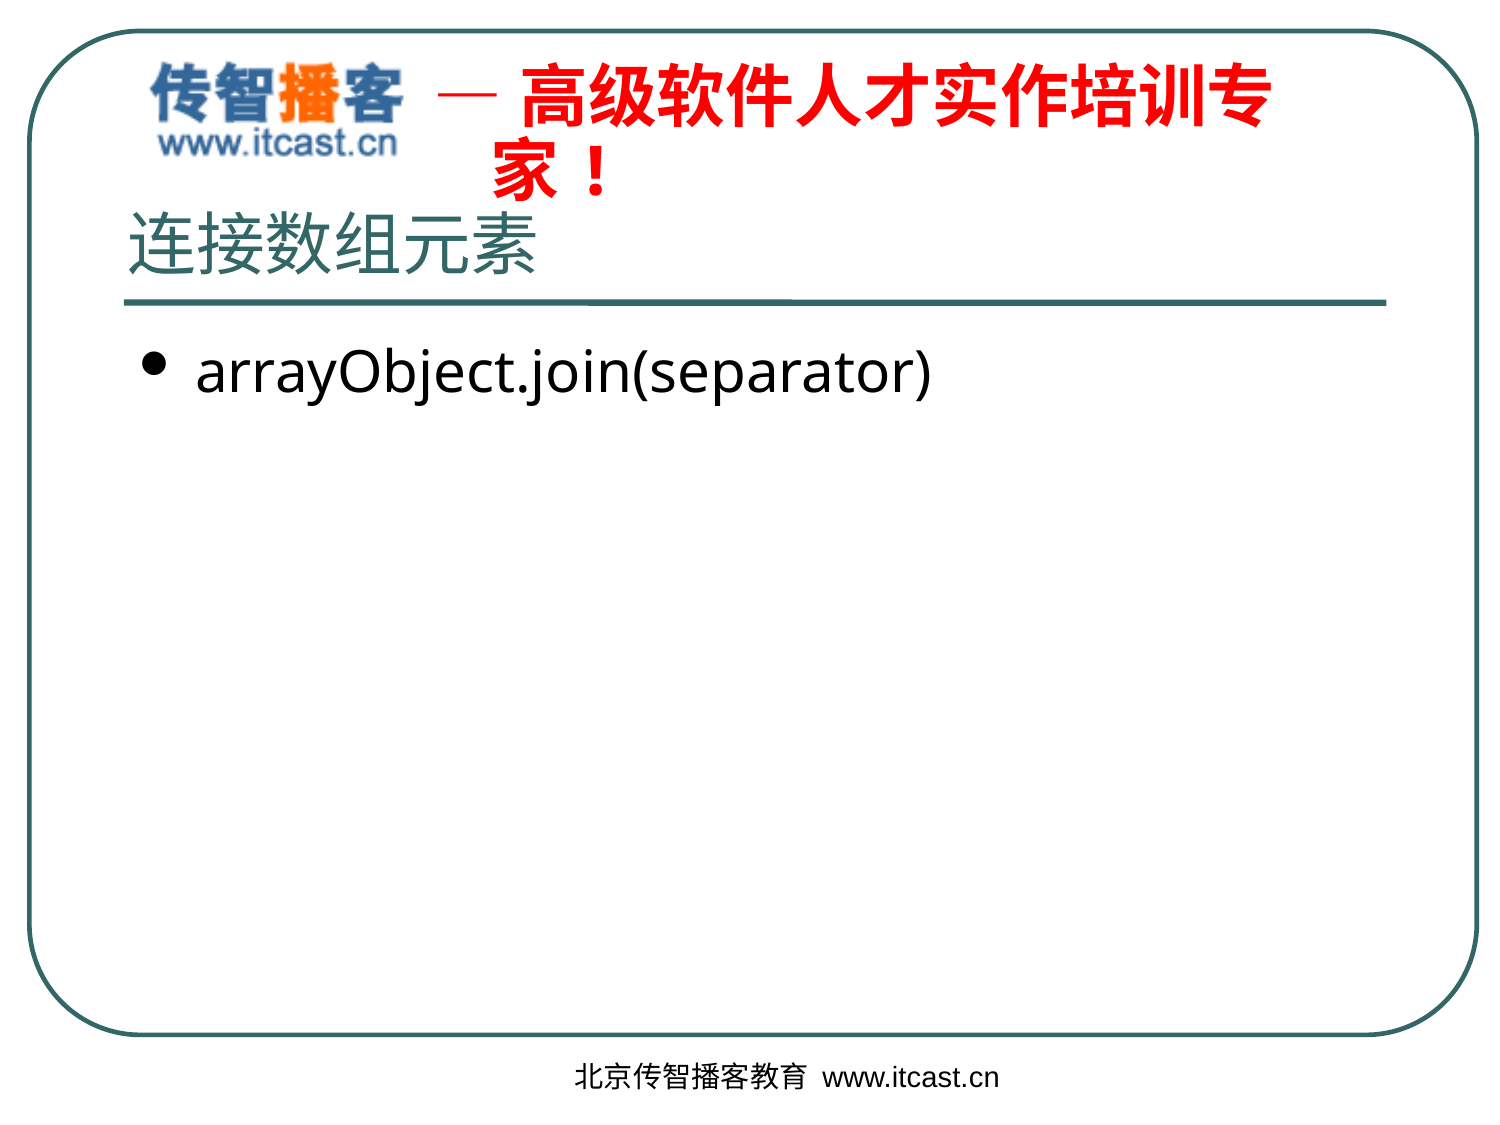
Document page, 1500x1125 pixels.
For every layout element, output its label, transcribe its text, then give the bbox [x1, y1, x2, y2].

footer 北京传智播客教育 www.itcast.cn [549, 1050, 1026, 1125]
list arrayObject.join(separator) [123, 326, 1387, 999]
title 连接数组元素 [112, 54, 1375, 291]
